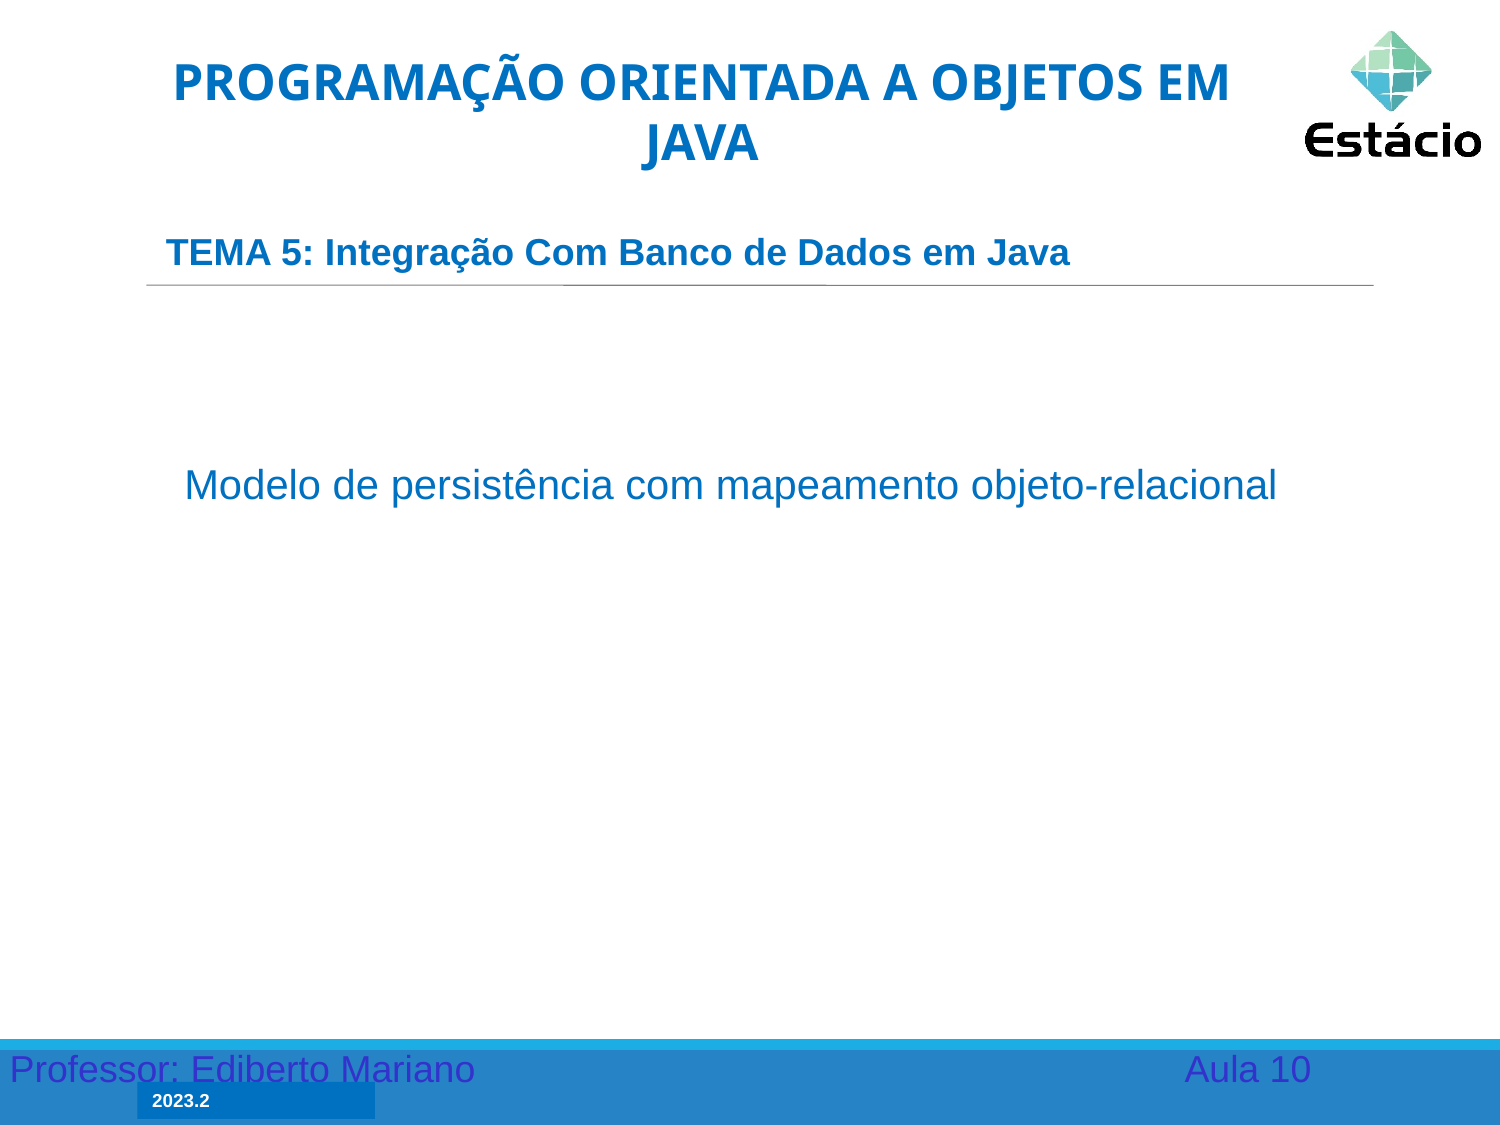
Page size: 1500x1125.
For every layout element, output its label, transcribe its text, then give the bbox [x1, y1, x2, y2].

text_box PROGRAMAÇÃO ORIENTADA A OBJETOS EM JAVA [155, 99, 1250, 179]
picture [1305, 29, 1481, 157]
text_box Modelo de persistência com mapeamento objeto-relacional [75, 450, 1375, 516]
text_box TEMA 5: Integração Com Banco de Dados em Java [150, 219, 1450, 281]
